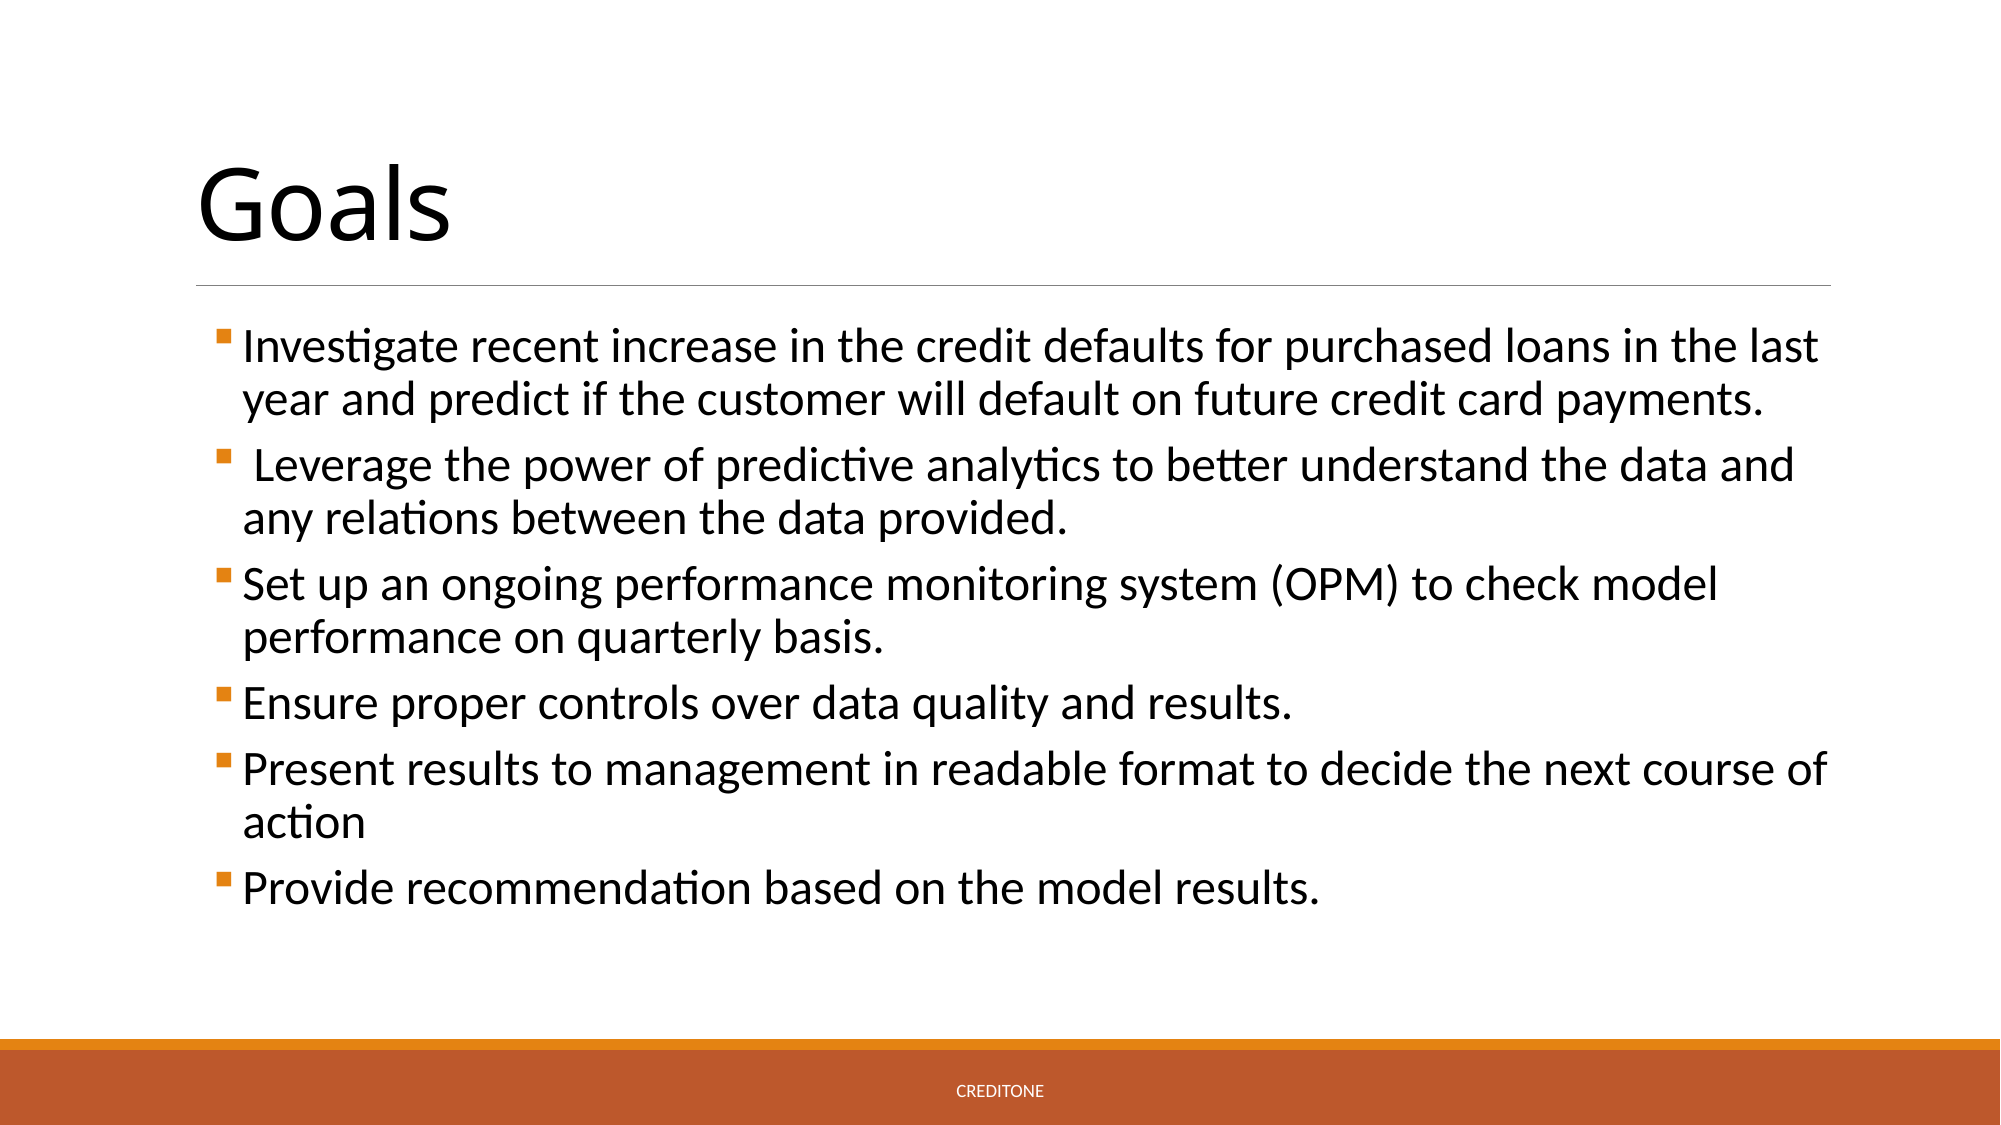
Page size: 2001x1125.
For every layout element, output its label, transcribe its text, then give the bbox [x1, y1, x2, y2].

title Goals [180, 99, 1830, 269]
footer CreditOne [604, 1059, 1396, 1120]
list Investigate recent increase in the credit defaults for purchased loans in the last year and predict if the customer will default on future credit card payments. Leverage the power of predictive analytics to better understand the data and any relations between the data provided. Set up an ongoing performance monitoring system (OPM) to check model performance on quarterly basis. Ensure proper controls over data quality and results. Present results to management in readable format to decide the next course of action Provide recommendation based on the model results. [180, 312, 1830, 972]
